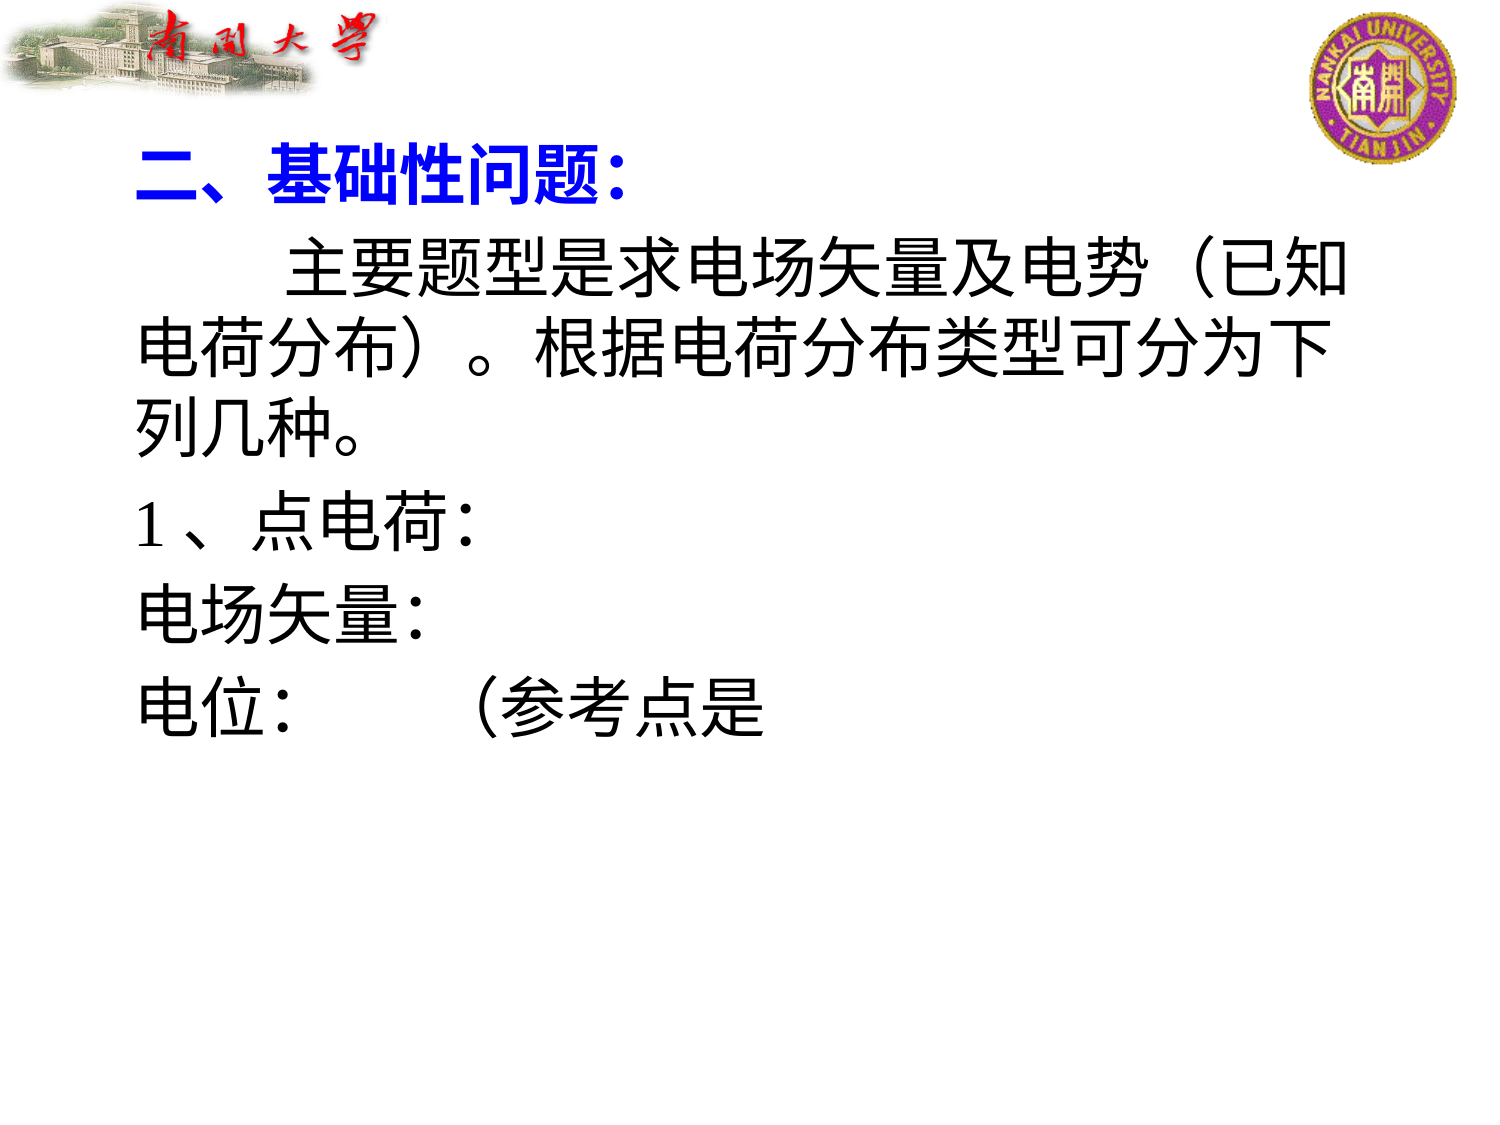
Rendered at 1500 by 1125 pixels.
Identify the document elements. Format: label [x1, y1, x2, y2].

picture [1262, 0, 1500, 178]
picture [0, 0, 388, 100]
